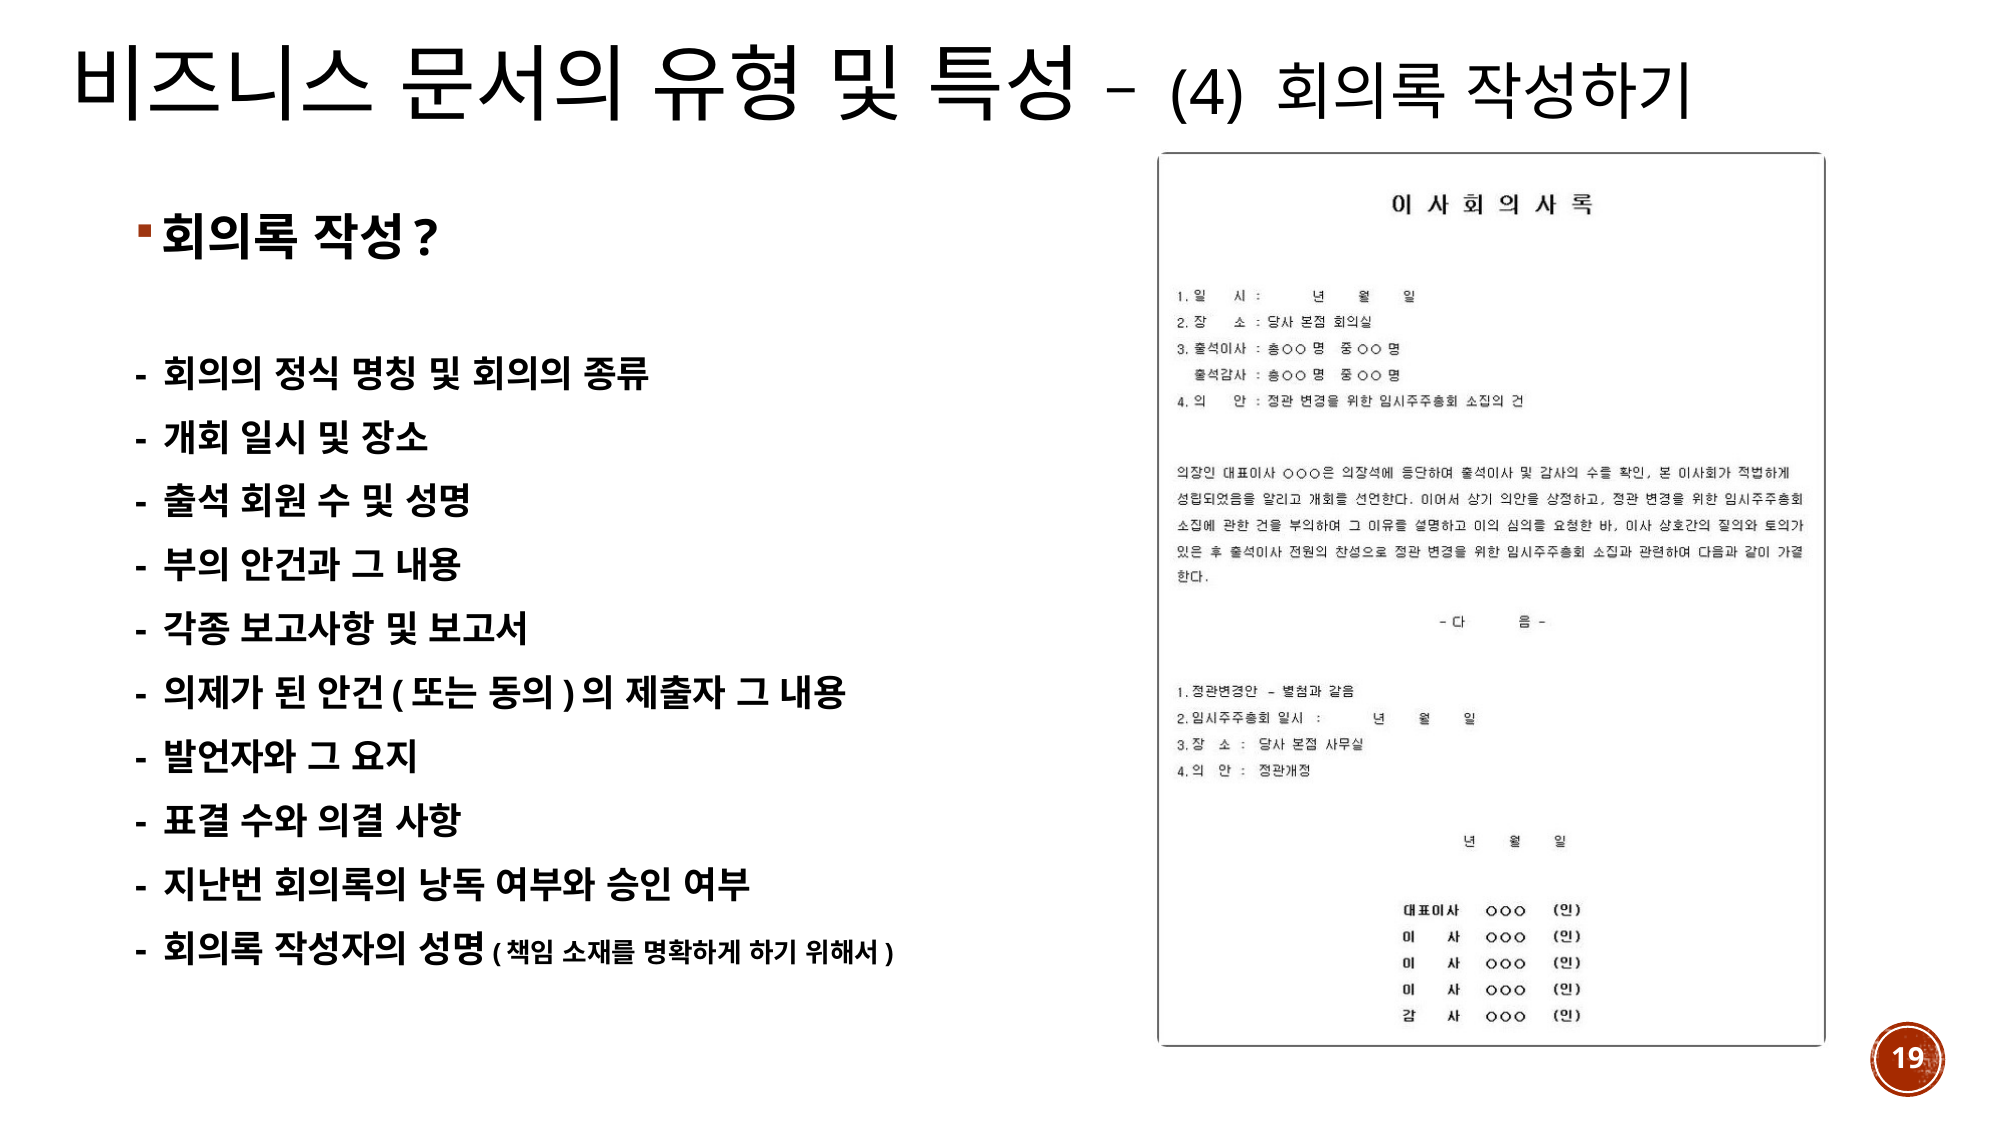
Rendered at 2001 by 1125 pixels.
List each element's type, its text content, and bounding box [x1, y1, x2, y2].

slide_number 19 [1855, 1028, 1961, 1089]
picture [1145, 140, 1838, 1059]
list 회의록 작성? - 회의의 정식 명칭 및 회의의 종류 - 개회 일시 및 장소 - 출석 회원 수 및 성명 - 부의 안건과 그 내용 - 각종 보고사항 및 보고서 - 의제가 된 안건(또는 동의)의 제출자 그 내용 - 발언자와 그 요지 - 표결 수와 의결 사항 - 지난번 회의록의 낭독 여부와 승인 여부 - 회의록 작성자의 성명(책임 소재를 명확하게 하기 위해서) [120, 205, 1128, 985]
text_box 비즈니스 문서의 유형 및 특성 – (4) 회의록 작성하기 [55, 3, 1961, 173]
